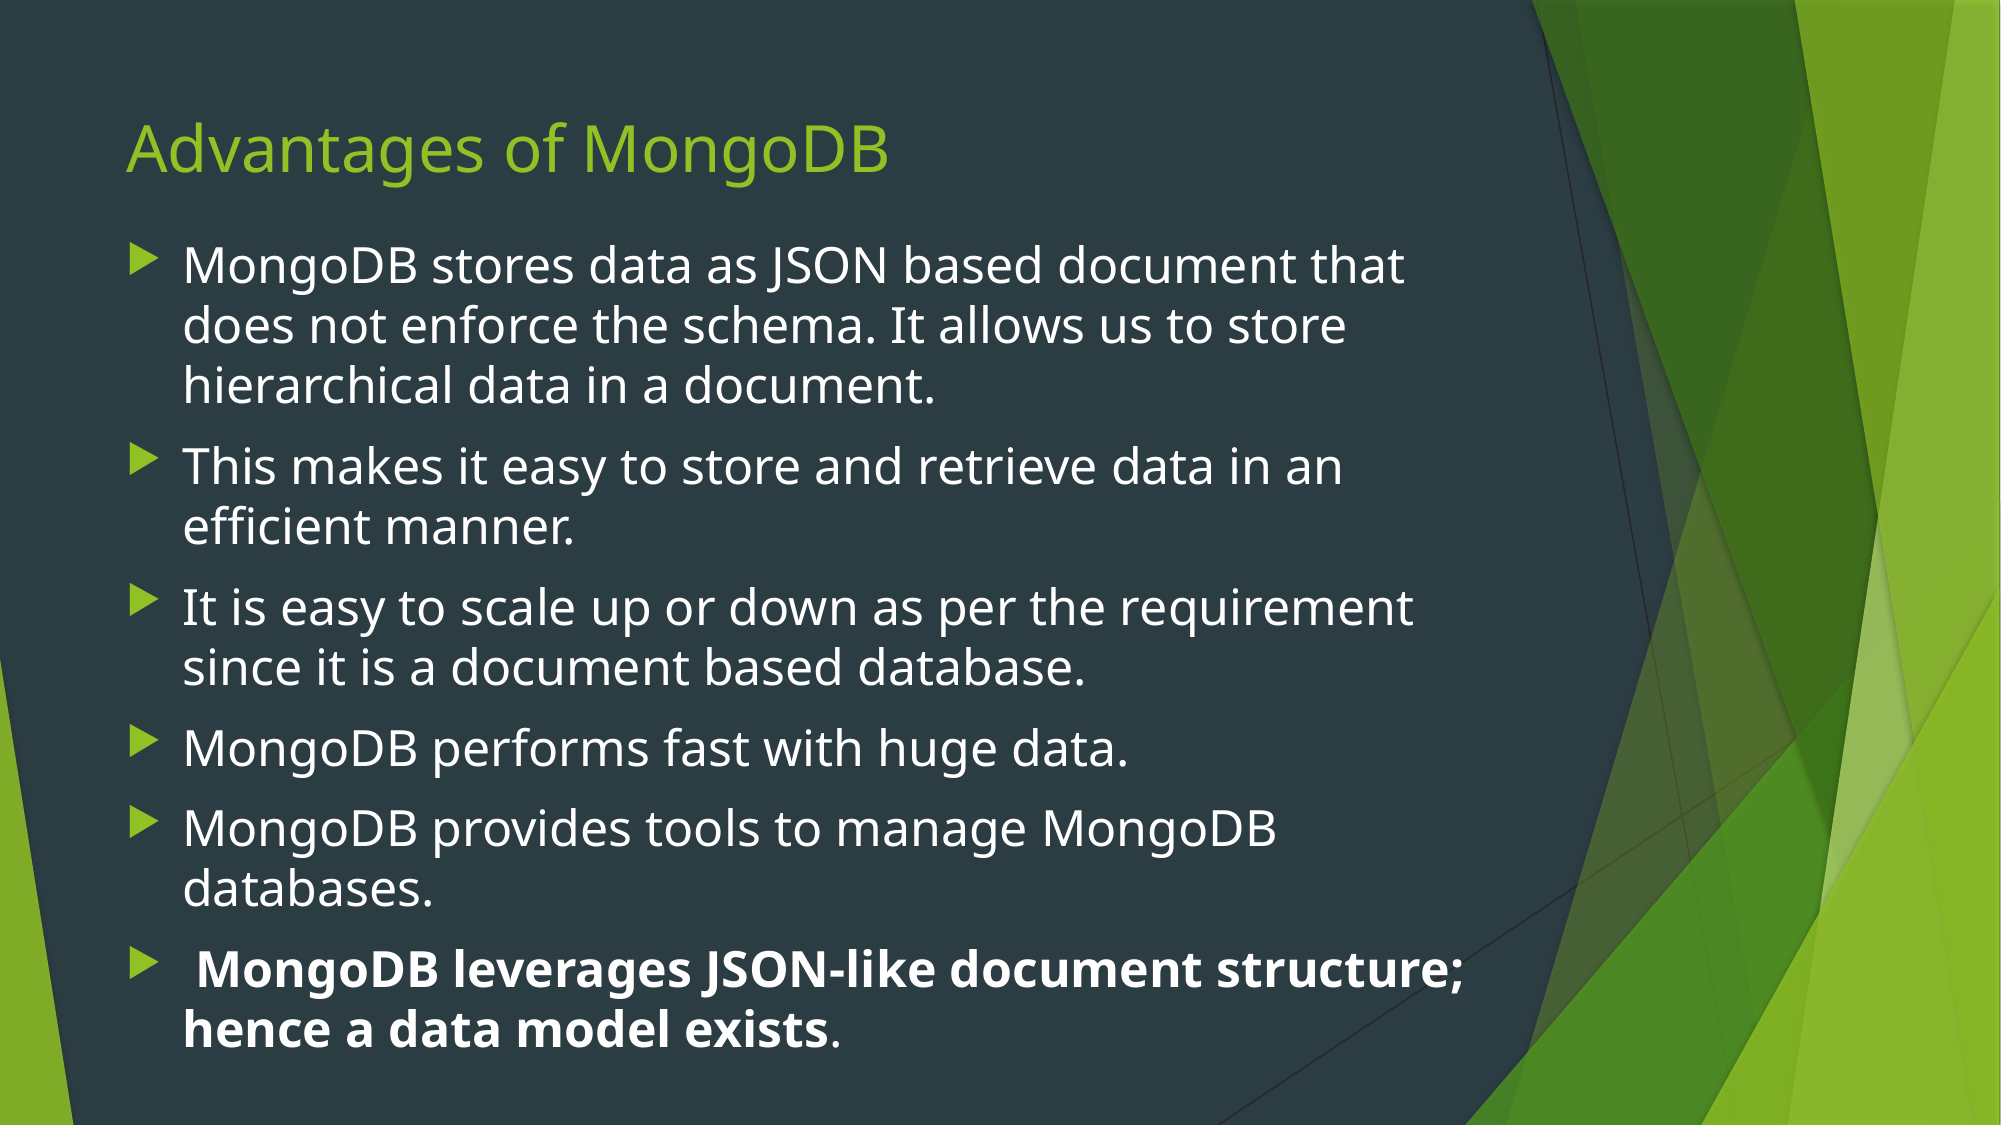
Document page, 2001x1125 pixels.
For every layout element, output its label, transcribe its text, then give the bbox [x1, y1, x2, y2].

title Advantages of MongoDB [111, 99, 1522, 226]
list MongoDB stores data as JSON based document that does not enforce the schema. It allows us to store hierarchical data in a document. This makes it easy to store and retrieve data in an efficient manner. It is easy to scale up or down as per the requirement since it is a document based database. MongoDB performs fast with huge data. MongoDB provides tools to manage MongoDB databases. MongoDB leverages JSON-like document structure; hence a data model exists. [111, 226, 1522, 992]
